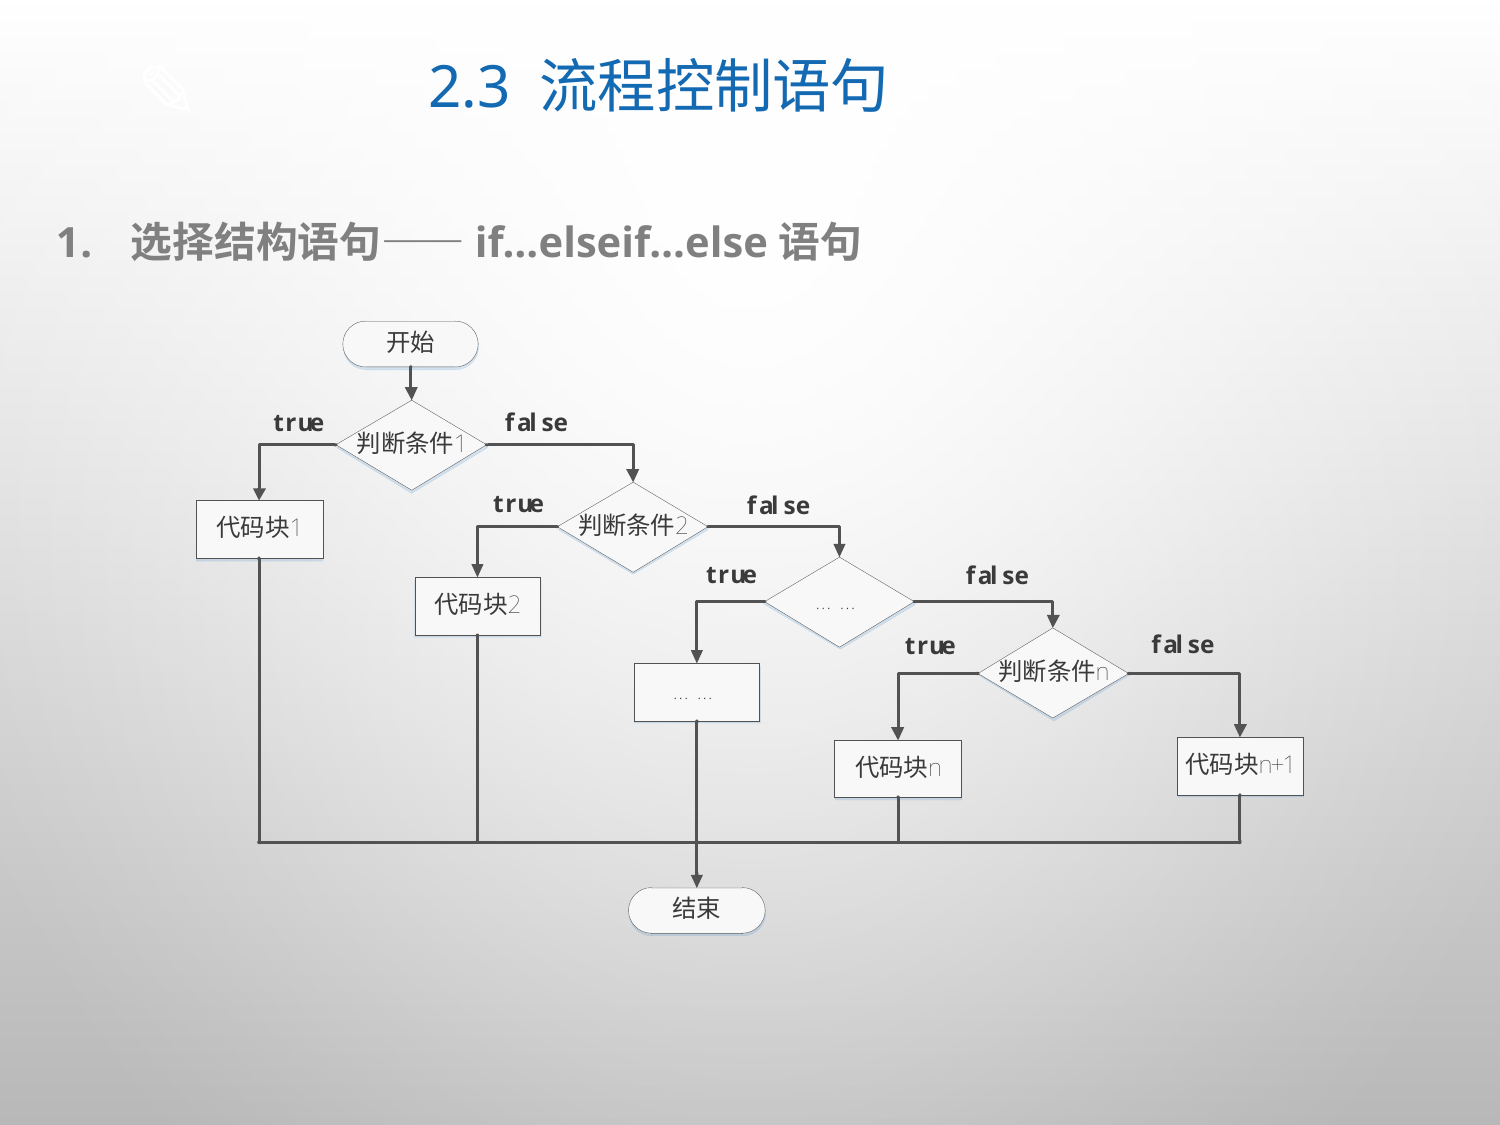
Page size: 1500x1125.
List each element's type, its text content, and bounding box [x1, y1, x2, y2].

text_box 选择结构语句——if…elseif…else语句 [41, 208, 1424, 274]
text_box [194, 318, 1306, 938]
picture [0, 1, 1500, 1125]
title 2.3 流程控制语句 [271, 25, 1046, 153]
